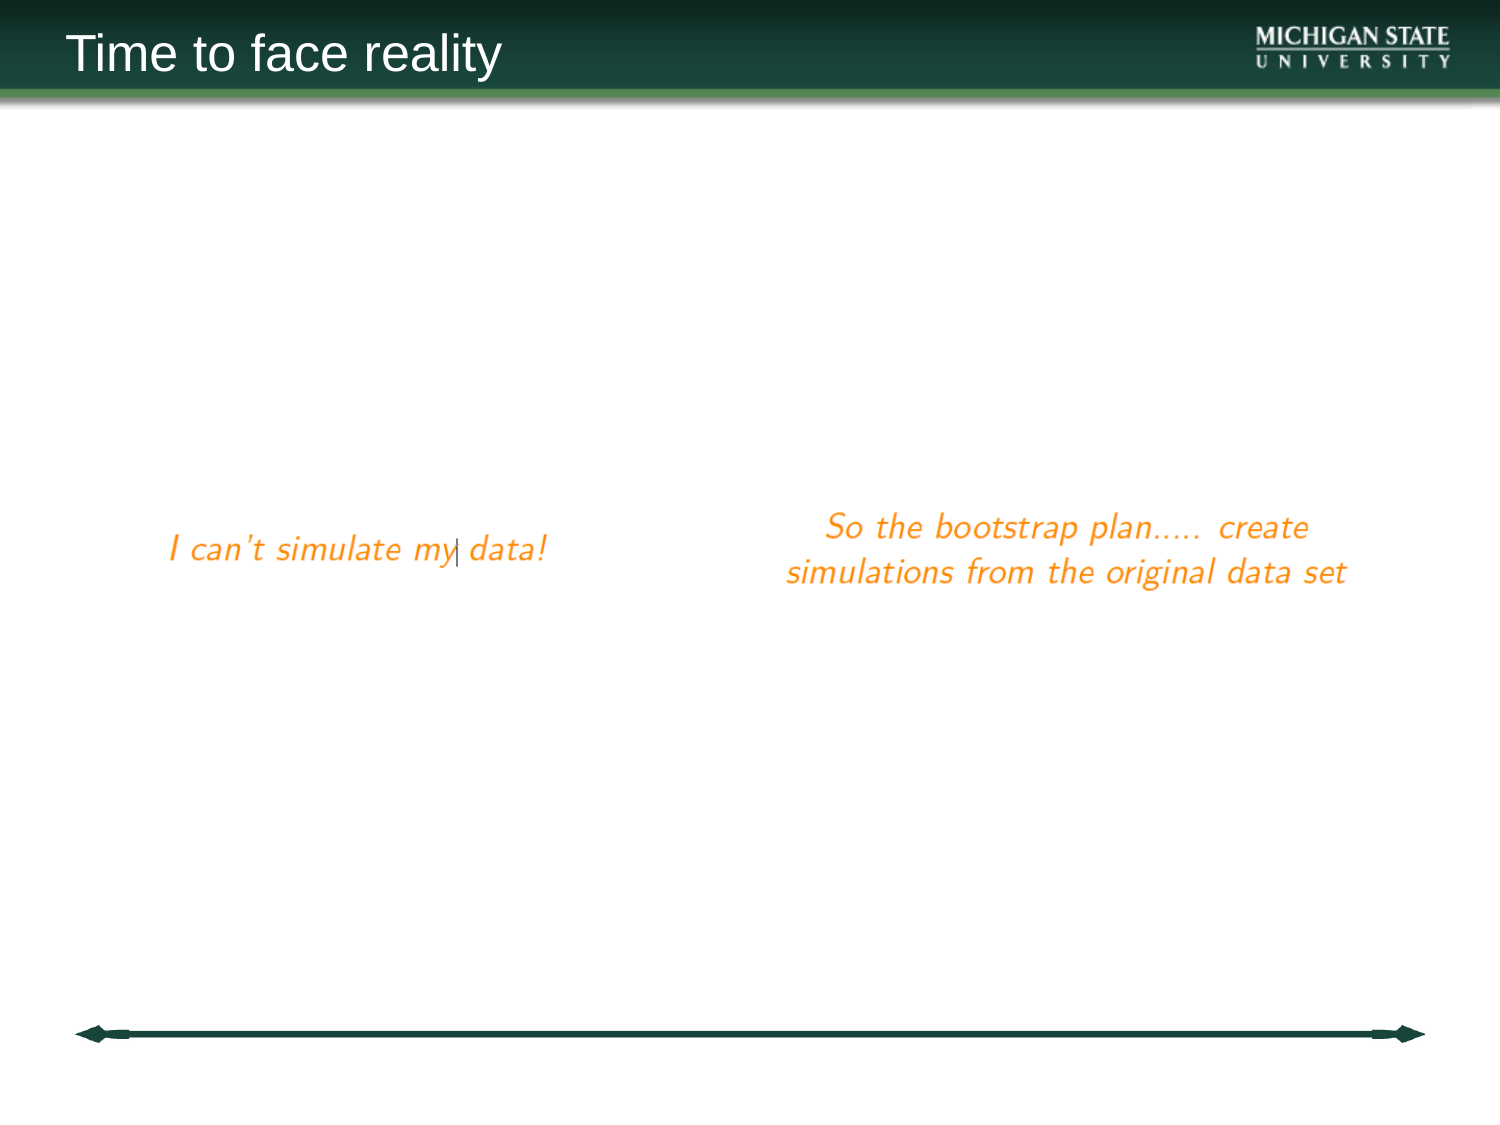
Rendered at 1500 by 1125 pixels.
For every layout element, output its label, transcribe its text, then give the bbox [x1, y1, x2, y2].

picture [75, 1025, 1425, 1043]
picture [112, 430, 1388, 695]
picture [0, 0, 1500, 110]
text_box Time to face reality [49, 9, 1413, 90]
